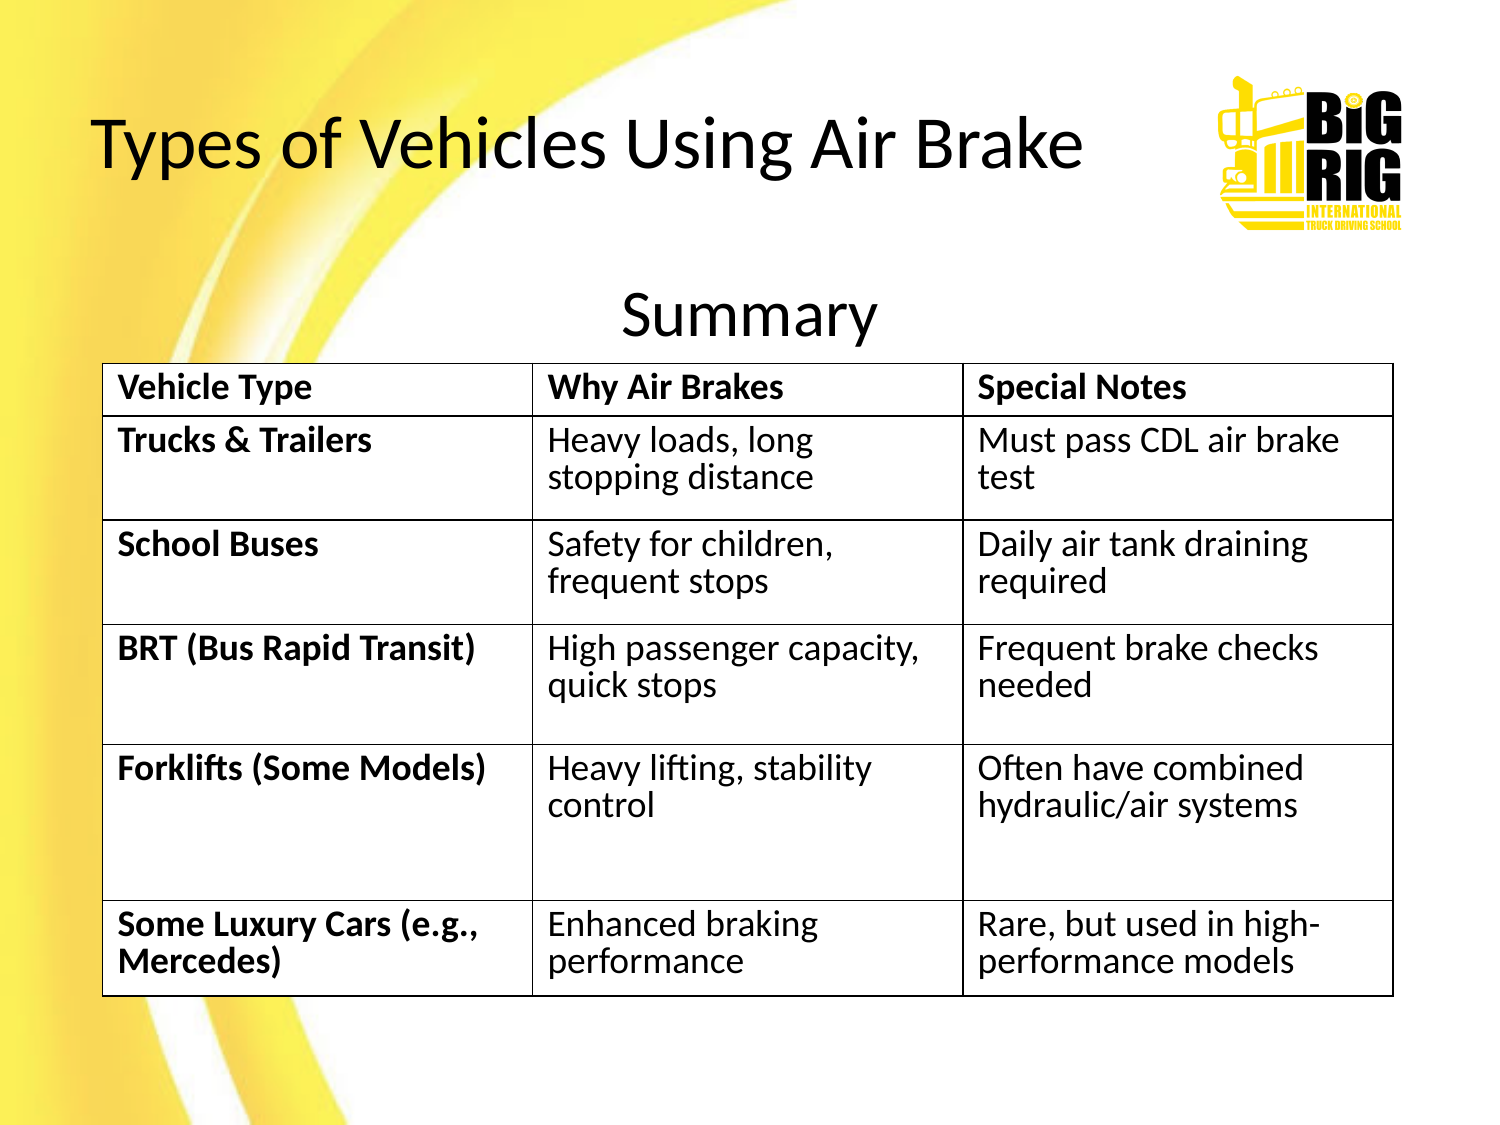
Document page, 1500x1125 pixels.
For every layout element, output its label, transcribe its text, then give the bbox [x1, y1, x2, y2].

table_cell School Buses [103, 521, 532, 624]
table_header Why Air Brakes [533, 364, 962, 415]
list Summary [75, 262, 1425, 1005]
title Types of Vehicles Using Air Brake [75, 45, 1197, 233]
table_cell Heavy loads, long stopping distance [533, 417, 962, 519]
table_cell Forklifts (Some Models) [103, 745, 532, 900]
table_cell Some Luxury Cars (e.g., Mercedes) [103, 901, 532, 995]
table_header Special Notes [964, 364, 1392, 415]
table_cell Daily air tank draining required [964, 521, 1392, 624]
table_cell Must pass CDL air brake test [964, 417, 1392, 519]
table_cell Trucks & Trailers [103, 417, 532, 519]
table_cell Safety for children, frequent stops [533, 521, 962, 624]
table_cell BRT (Bus Rapid Transit) [103, 625, 532, 744]
table_cell Heavy lifting, stability control [533, 745, 962, 900]
table_cell Frequent brake checks needed [964, 625, 1392, 744]
picture [1199, 44, 1426, 271]
table_cell Rare, but used in high-performance models [964, 901, 1392, 995]
table_cell Enhanced braking performance [533, 901, 962, 995]
table_header Vehicle Type [103, 364, 532, 415]
table_cell High passenger capacity, quick stops [533, 625, 962, 744]
table_cell Often have combined hydraulic/air systems [964, 745, 1392, 900]
